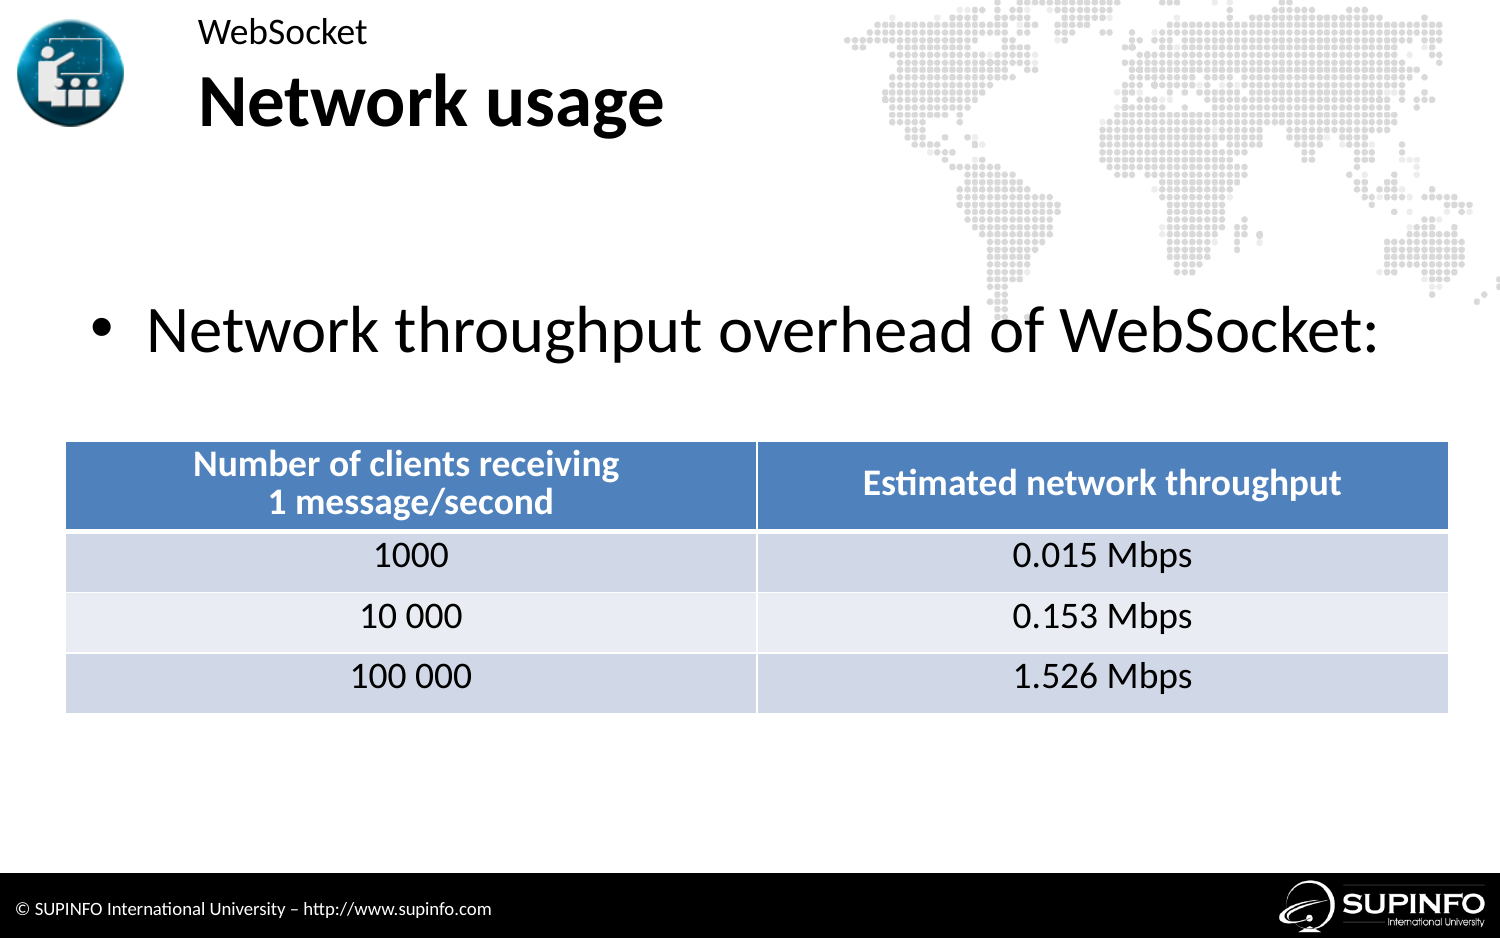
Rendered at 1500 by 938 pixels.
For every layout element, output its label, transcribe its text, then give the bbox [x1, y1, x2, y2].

table_cell 0.015 Mbps [758, 534, 1448, 592]
table_cell 1000 [66, 534, 756, 592]
text_box WebSocket [183, 0, 1459, 56]
picture [17, 19, 125, 127]
table_cell 10 000 [66, 593, 756, 652]
picture [39, 46, 101, 107]
list Network throughput overhead of WebSocket: [74, 184, 1460, 880]
table_cell 0.153 Mbps [758, 593, 1448, 652]
table_header Number of clients receiving 1 message/second [66, 442, 756, 529]
text_box Network usage [183, 56, 1459, 138]
picture [49, 37, 102, 75]
table_cell 100 000 [66, 654, 756, 713]
table_header Estimated network throughput [758, 442, 1448, 529]
picture [1269, 870, 1494, 938]
table_cell 1.526 Mbps [758, 654, 1448, 713]
picture [844, 0, 1500, 327]
